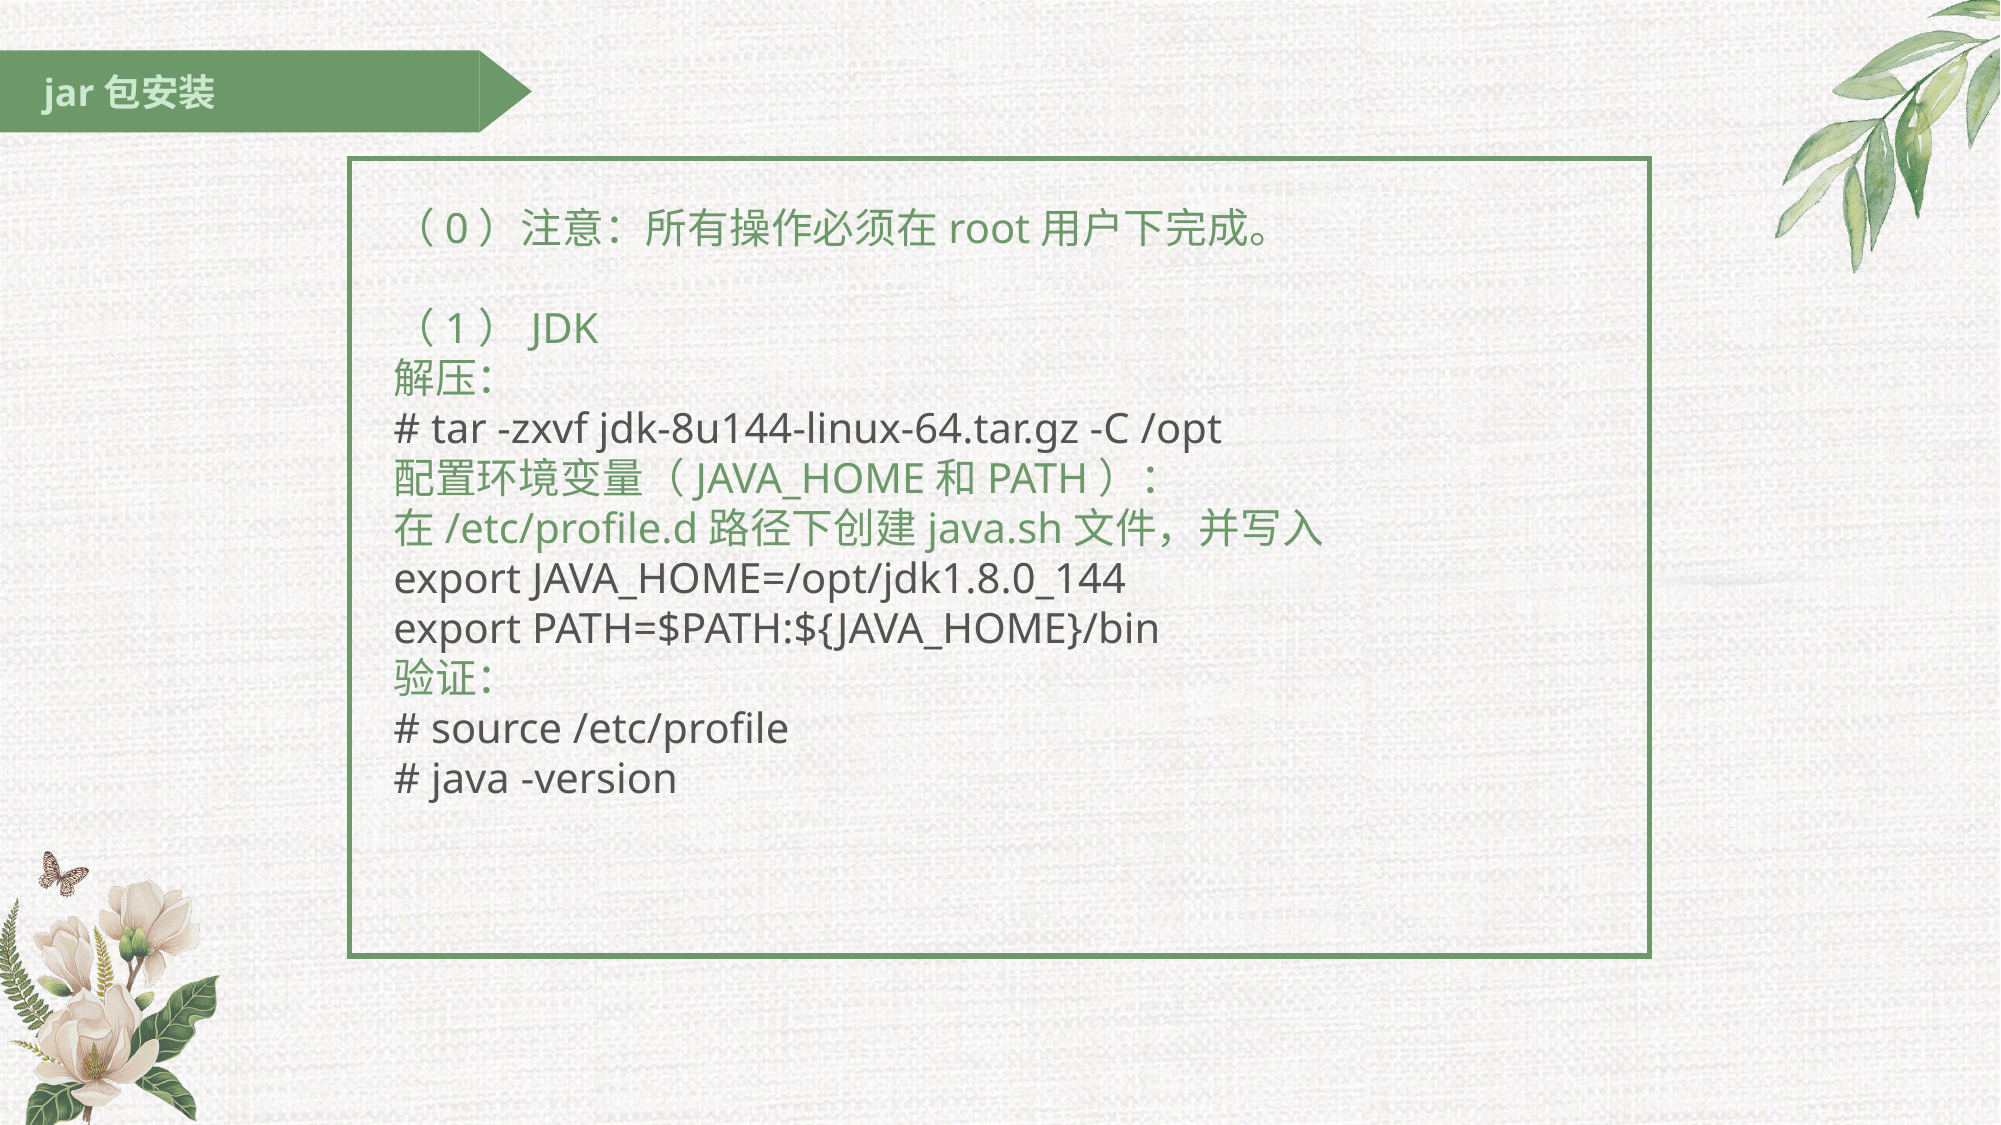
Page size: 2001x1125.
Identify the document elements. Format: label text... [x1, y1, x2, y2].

picture [0, 0, 2001, 1125]
text_box （0）注意：所有操作必须在root用户下完成。 （1）JDK 解压： # tar -zxvf jdk-8u144-linux-64.tar.gz -C /opt 配置环境变量（JAVA_HOME和PATH）： 在/etc/profile.d路径下创建java.sh文件，并写入 export JAVA_HOME=/opt/jdk1.8.0_144 export PATH=$PATH:${JAVA_HOME}/bin 验证： # source /etc/profile # java -version [385, 194, 1614, 810]
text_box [0, 50, 533, 133]
text_box [349, 158, 1650, 957]
